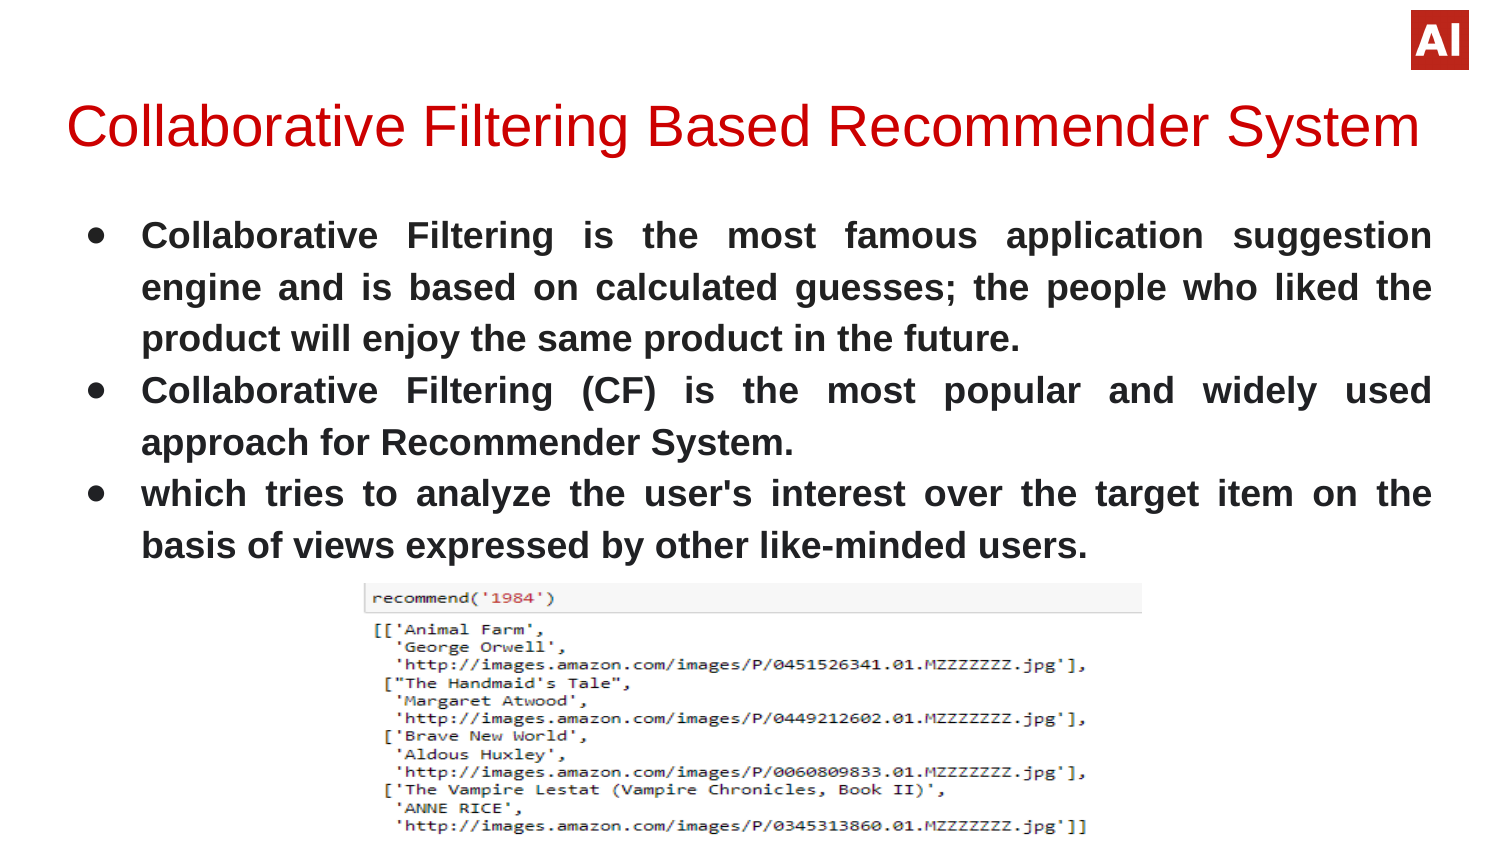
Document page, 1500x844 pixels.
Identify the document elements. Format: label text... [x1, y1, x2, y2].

picture [358, 583, 1142, 844]
list Collaborative Filtering is the most famous application suggestion engine and is based on calculated guesses; the people who liked the product will enjoy the same product in the future. Collaborative Filtering (CF) is the most popular and widely used approach for Recommender System. which tries to analyze the user's interest over the target item on the basis of views expressed by other like-minded users. [51, 189, 1449, 750]
title Collaborative Filtering Based Recommender System [51, 72, 1449, 167]
picture [1411, 10, 1469, 70]
